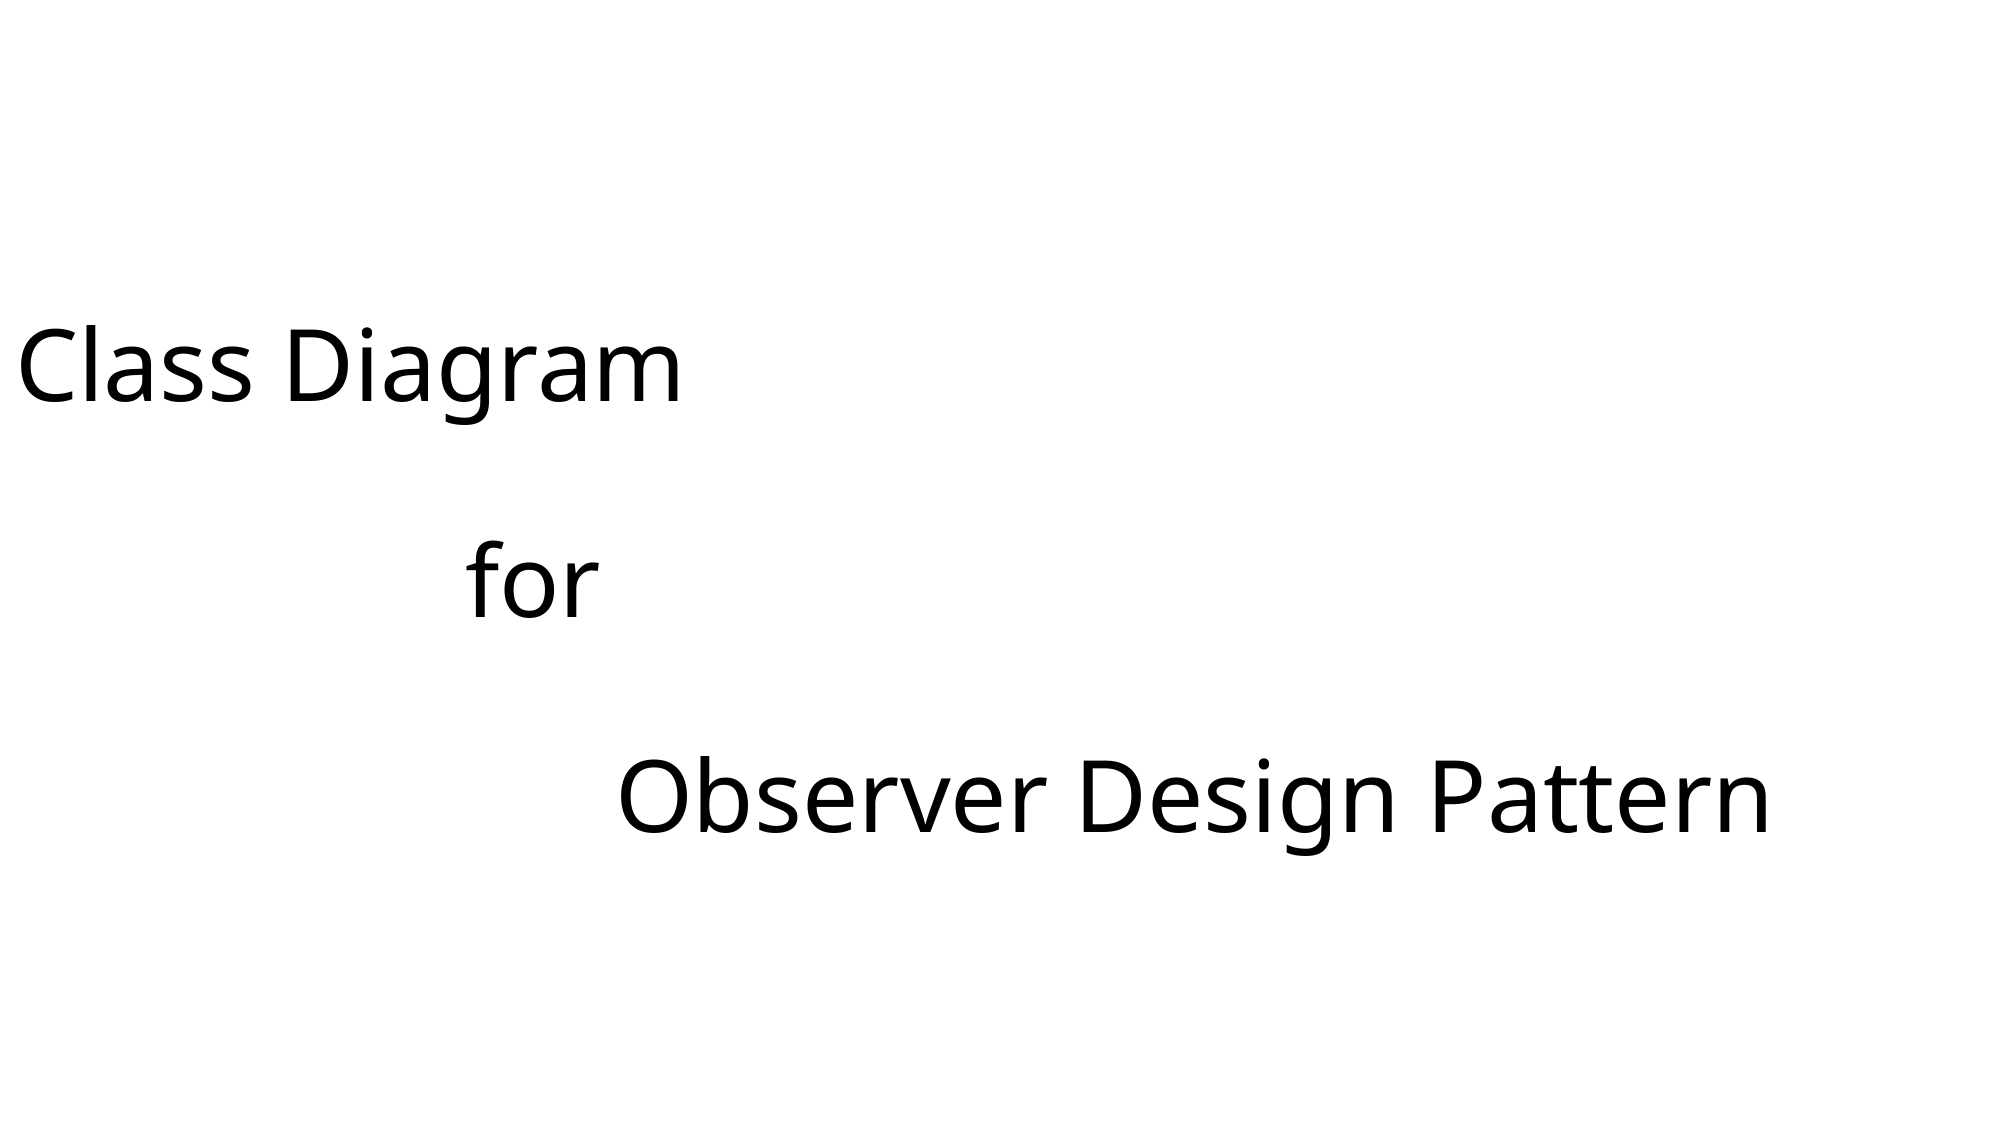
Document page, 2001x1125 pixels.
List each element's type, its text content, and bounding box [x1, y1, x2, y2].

text_box Class Diagram for Observer Design Pattern [0, 154, 2000, 1016]
